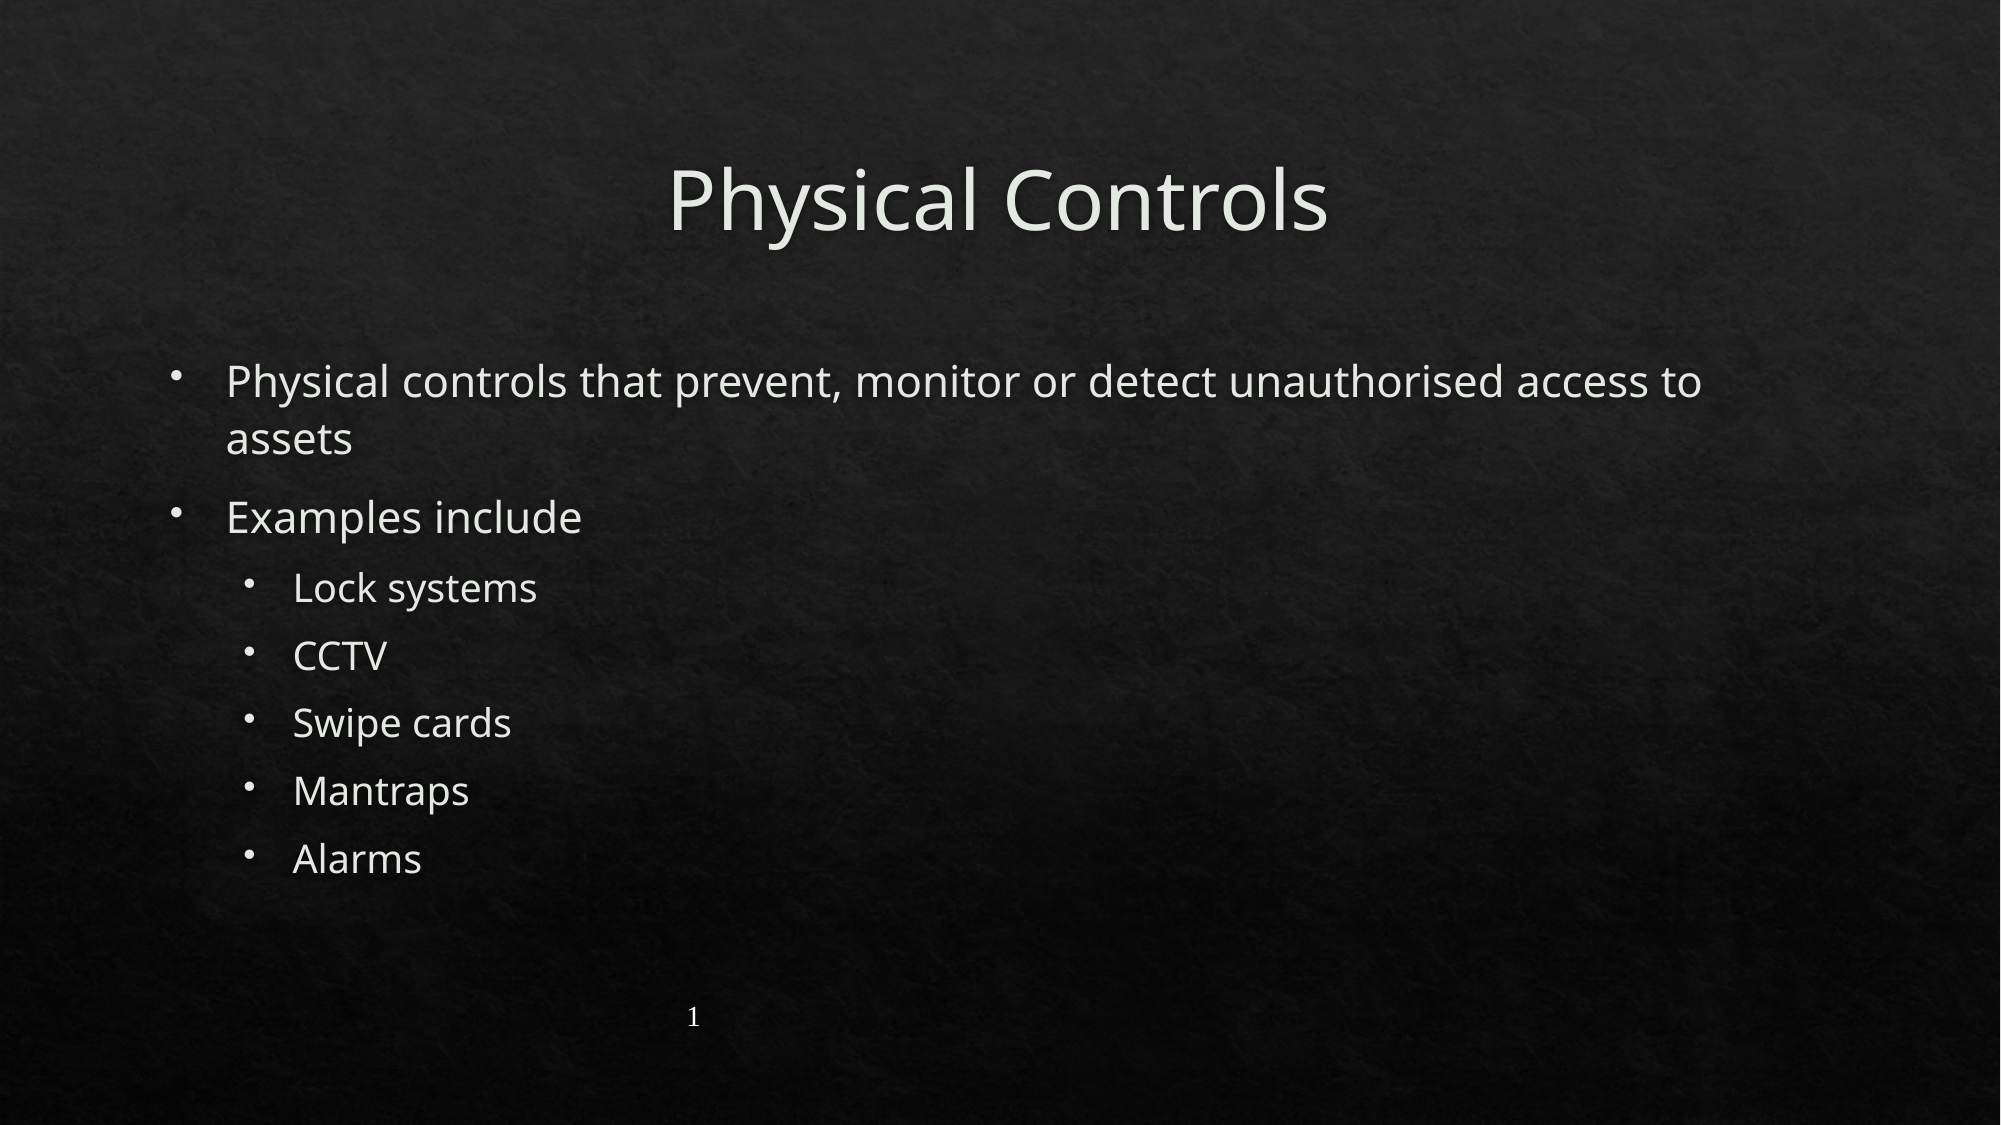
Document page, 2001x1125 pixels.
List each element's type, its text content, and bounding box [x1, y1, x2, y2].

title Physical Controls [149, 99, 1849, 307]
footer 1 [149, 984, 1245, 1045]
list Physical controls that prevent, monitor or detect unauthorised access to assets Examples include Lock systems CCTV Swipe cards Mantraps Alarms [149, 340, 1849, 950]
